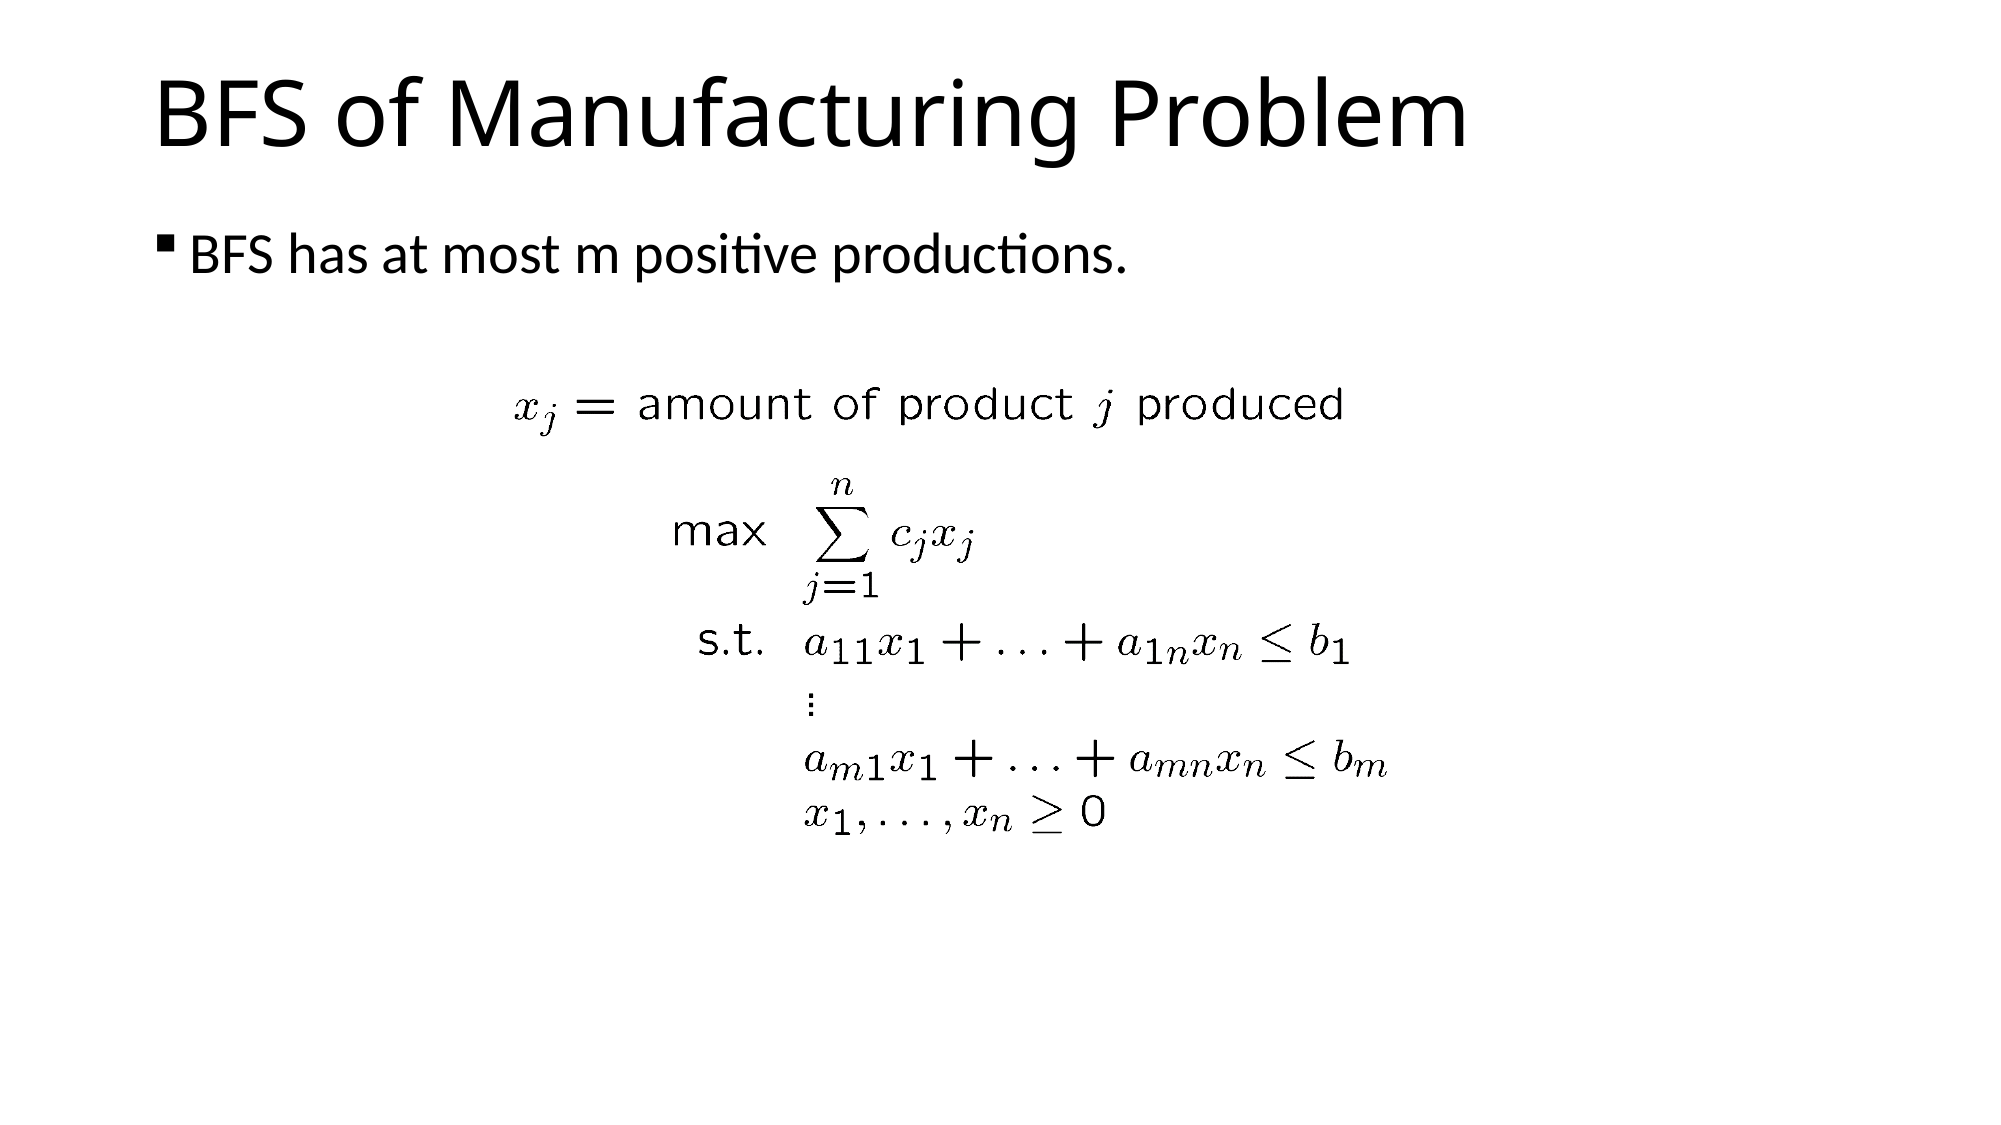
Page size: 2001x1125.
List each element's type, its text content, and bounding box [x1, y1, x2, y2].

title BFS of Manufacturing Problem [137, 59, 1863, 196]
list BFS has at most m positive productions. [137, 215, 1863, 1050]
picture [512, 387, 1389, 836]
